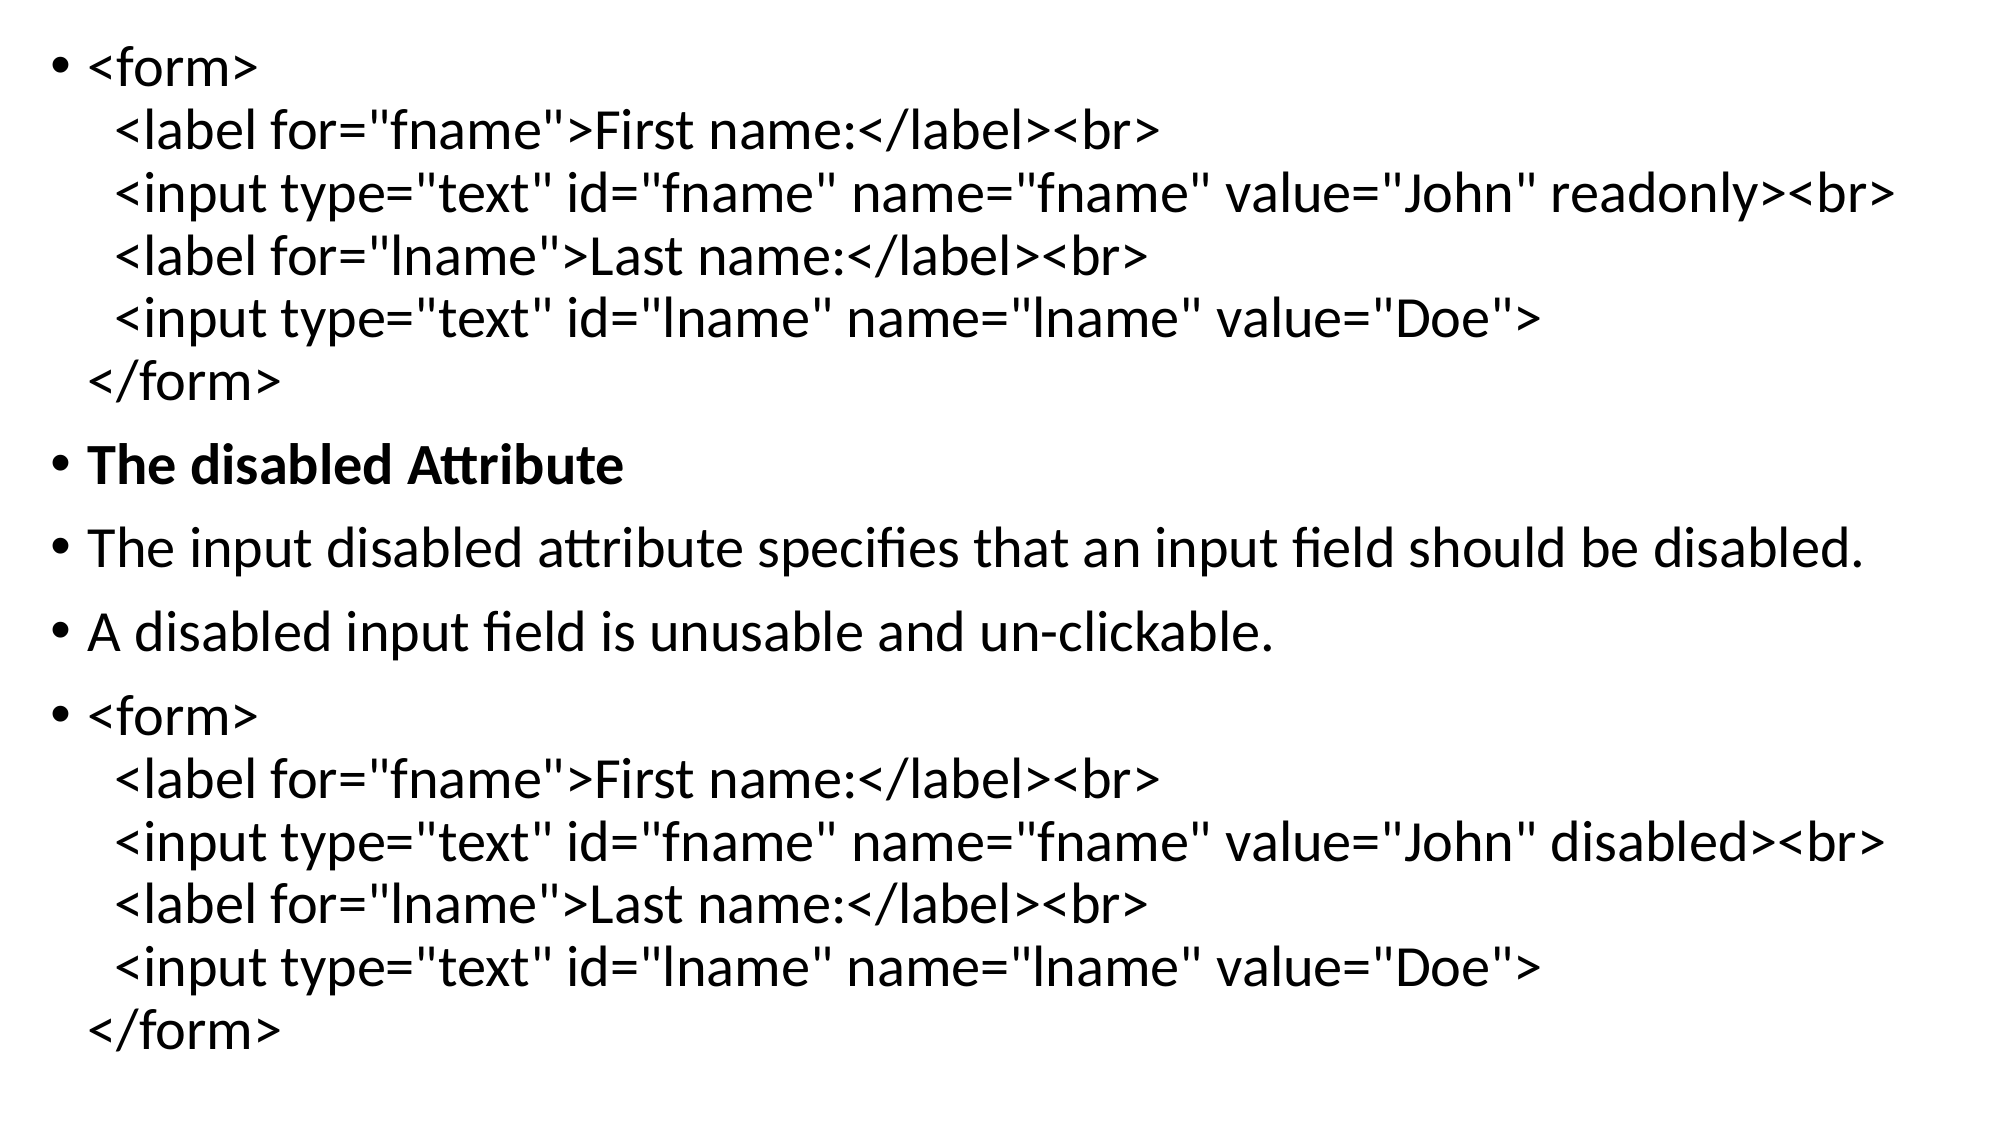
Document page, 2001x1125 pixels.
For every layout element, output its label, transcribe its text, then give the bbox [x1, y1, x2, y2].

list <form> <label for="fname">First name:</label><br> <input type="text" id="fname" name="fname" value="John" readonly><br> <label for="lname">Last name:</label><br> <input type="text" id="lname" name="lname" value="Doe"> </form> The disabled Attribute The input disabled attribute specifies that an input field should be disabled. A disabled input field is unusable and un-clickable. <form> <label for="fname">First name:</label><br> <input type="text" id="fname" name="fname" value="John" disabled><br> <label for="lname">Last name:</label><br> <input type="text" id="lname" name="lname" value="Doe"> </form> [35, 28, 1946, 1088]
